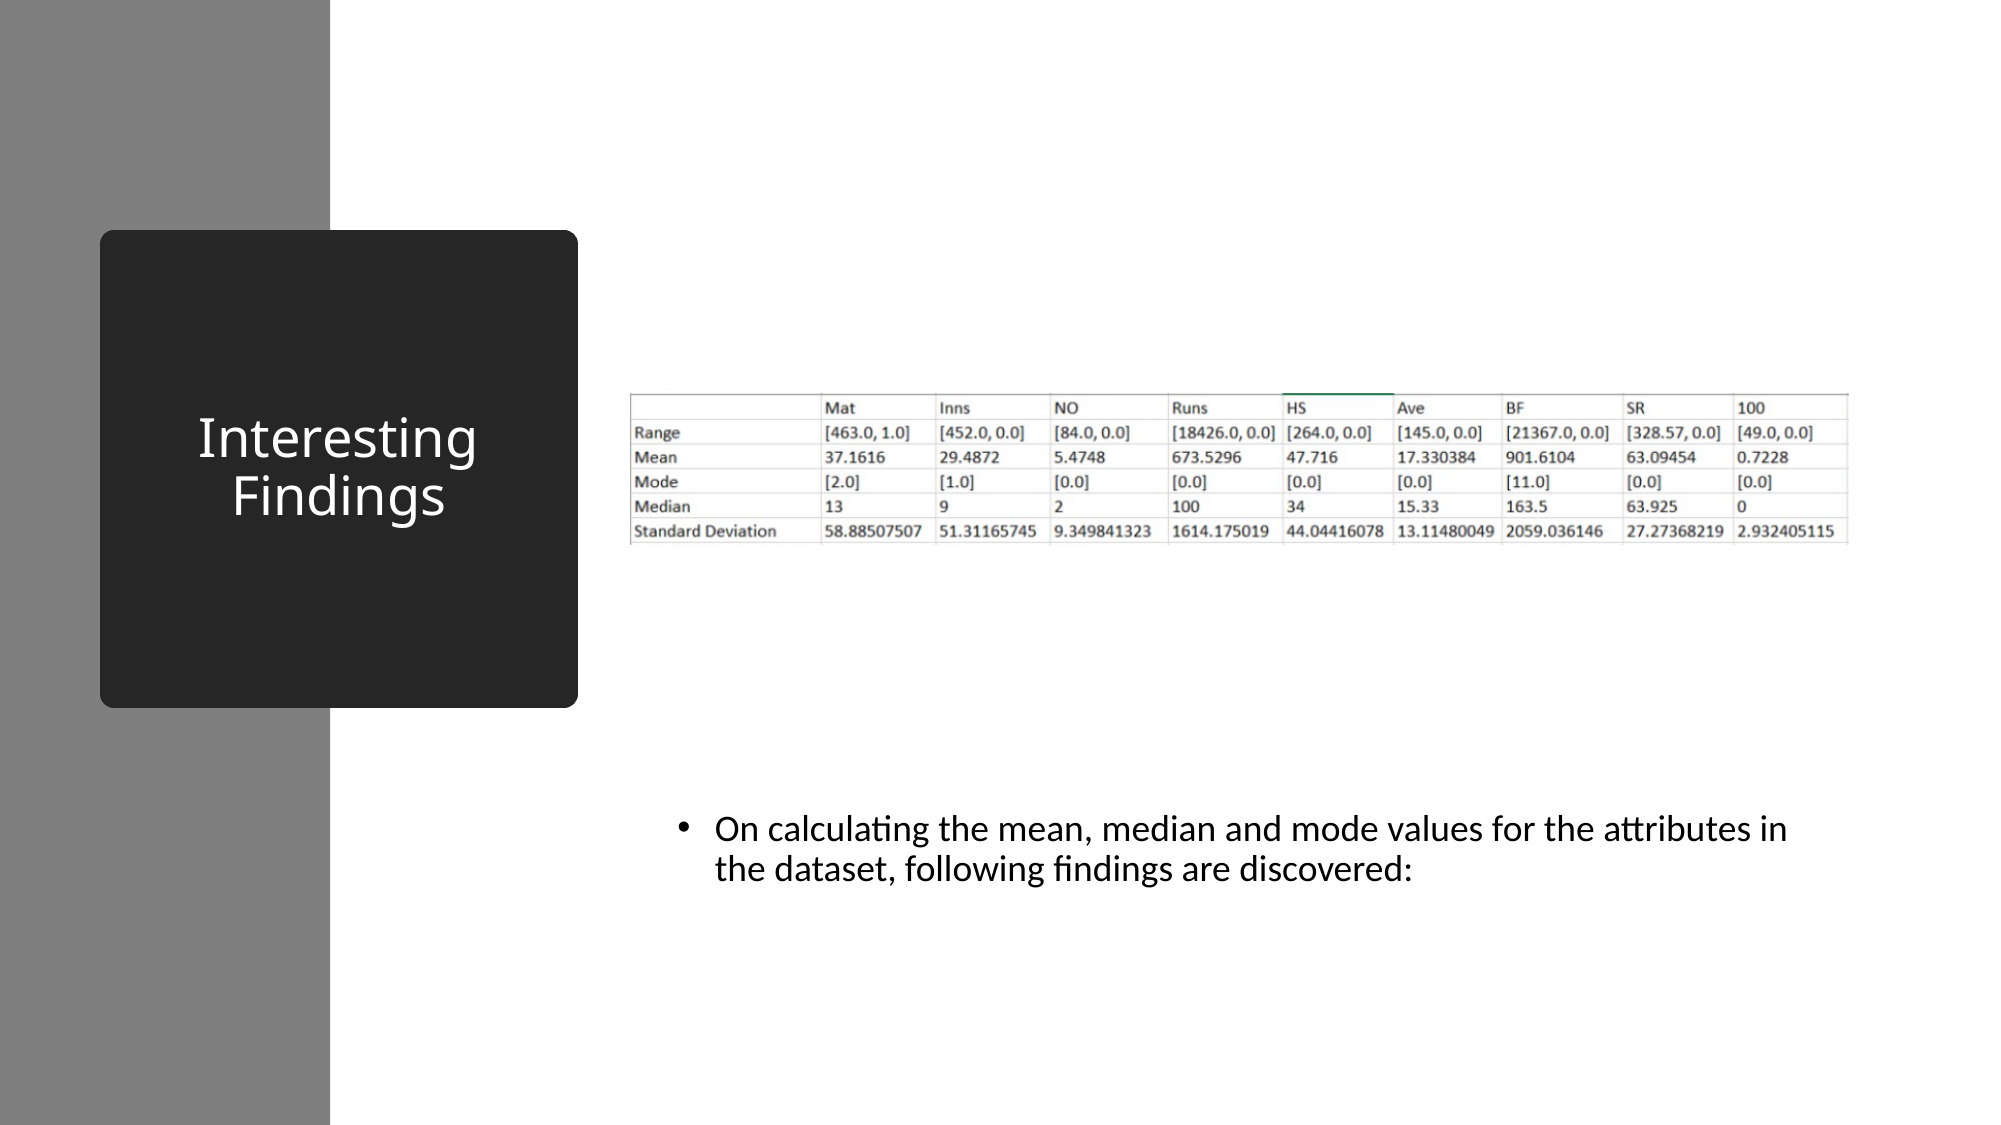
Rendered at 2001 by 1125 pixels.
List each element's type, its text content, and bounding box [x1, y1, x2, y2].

title Interesting Findings [113, 243, 564, 694]
list On calculating the mean, median and mode values for the attributes in the dataset, following findings are discovered: [662, 801, 1842, 1014]
picture [625, 389, 1849, 546]
text_box [0, 0, 331, 1125]
